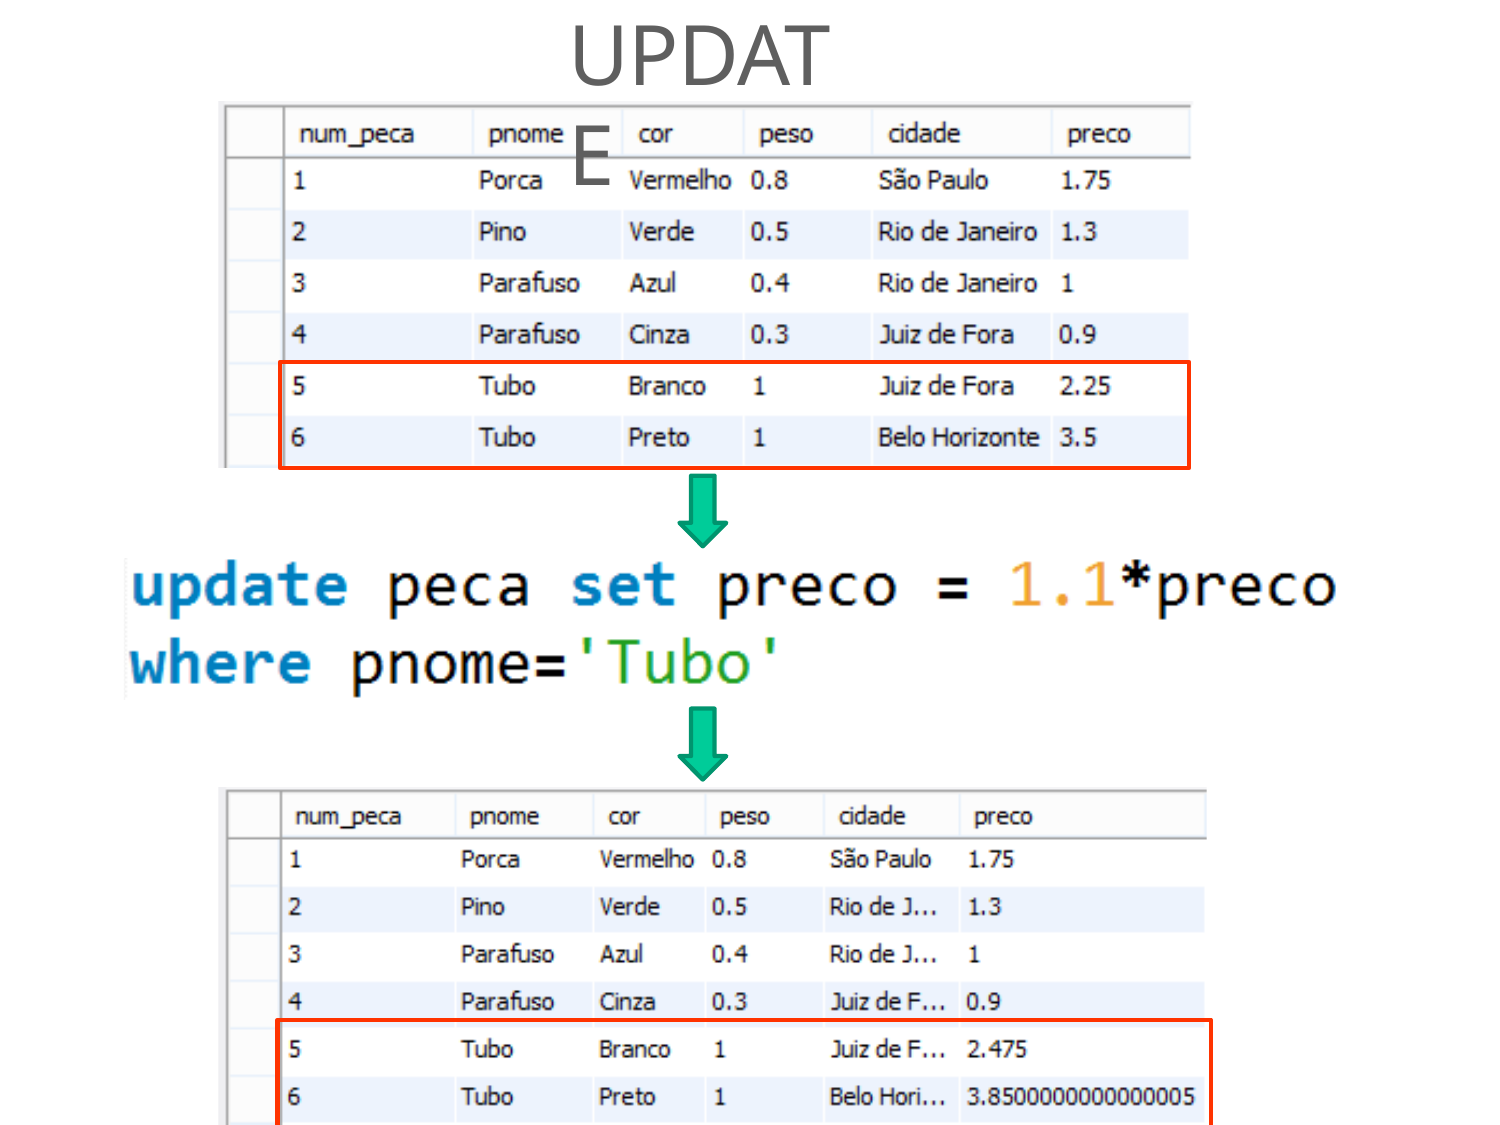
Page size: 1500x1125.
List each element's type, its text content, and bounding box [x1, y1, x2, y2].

text_box [679, 475, 727, 547]
text_box [123, 558, 1352, 700]
title UPDATE [249, 0, 873, 203]
text_box [679, 708, 727, 780]
text_box [218, 101, 1203, 468]
text_box [218, 787, 1207, 1125]
text_box [277, 1019, 1211, 1125]
text_box [279, 361, 1190, 469]
